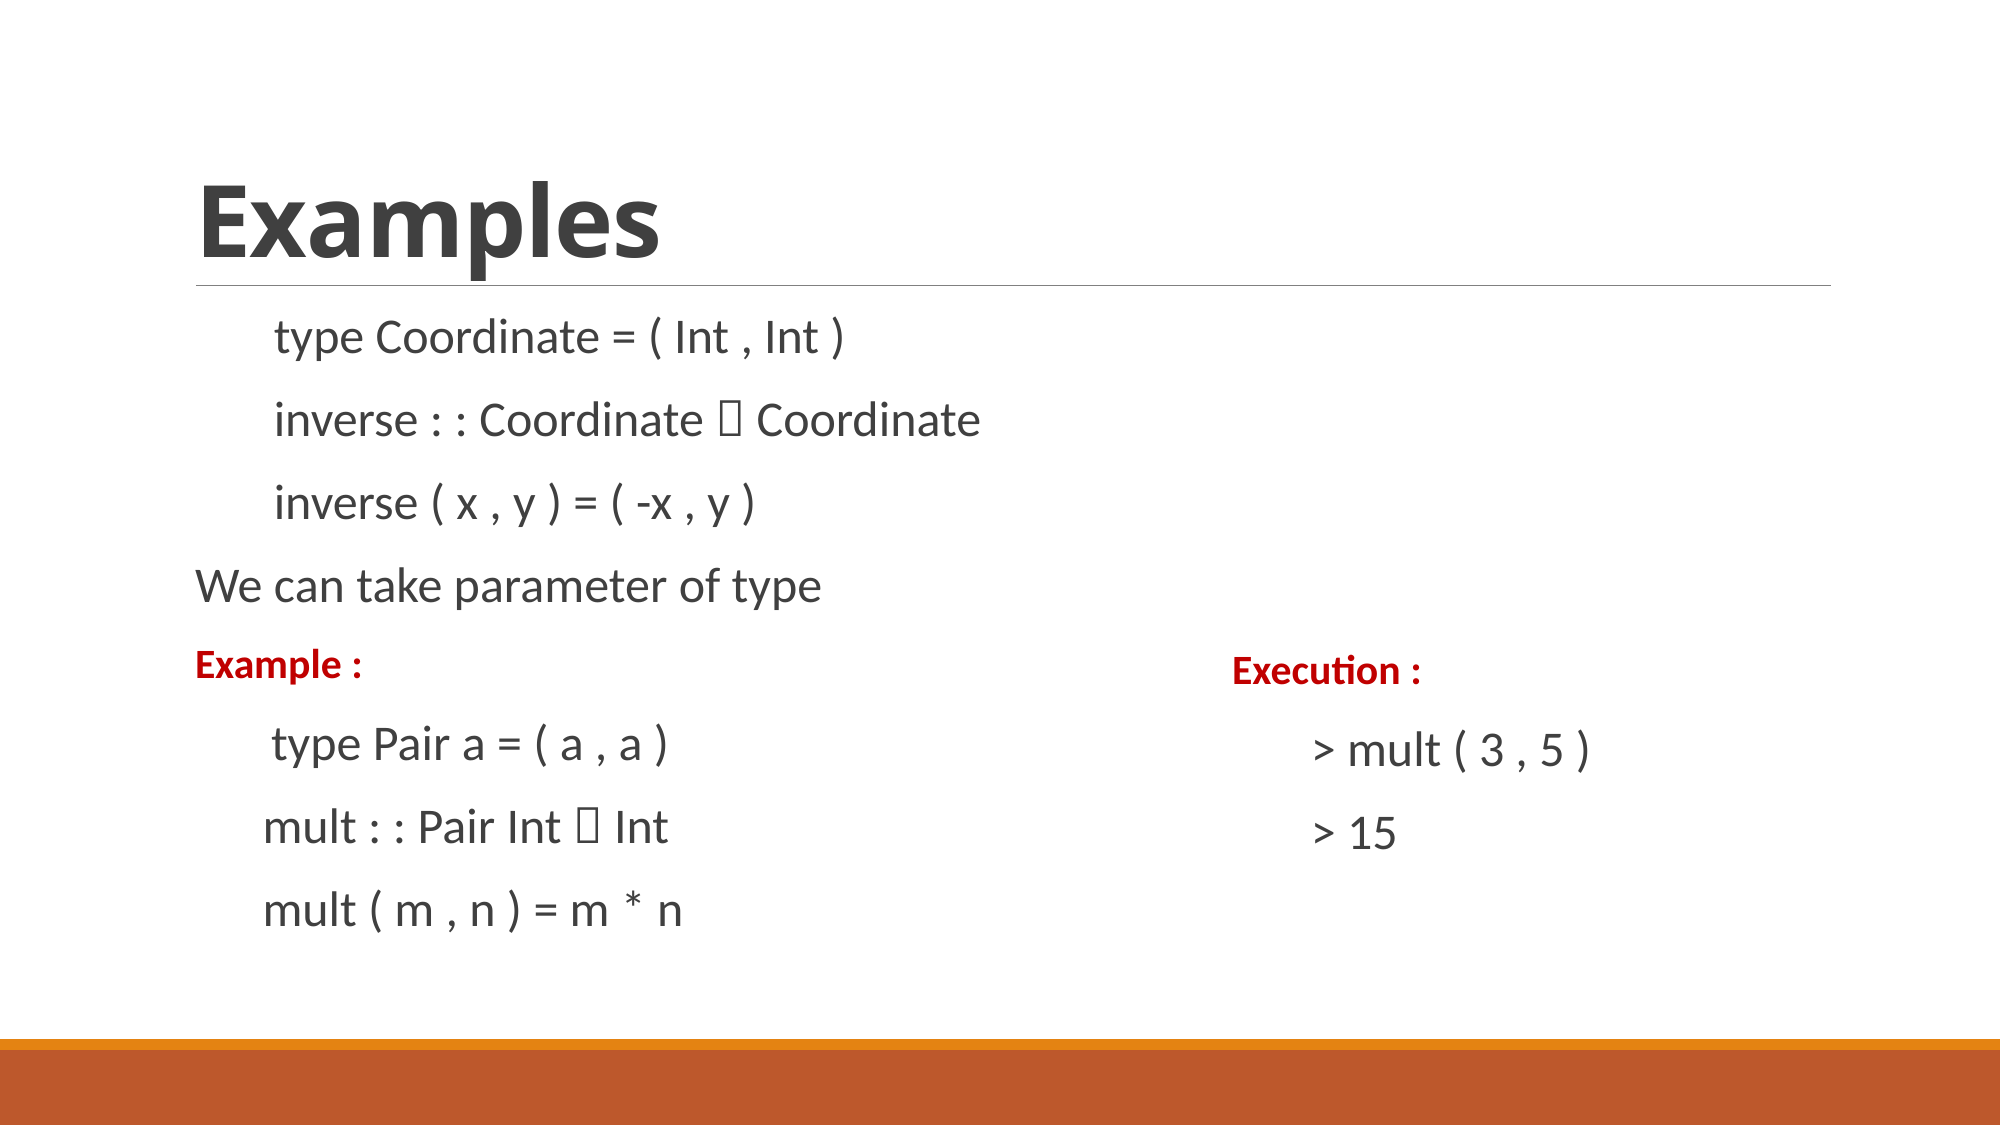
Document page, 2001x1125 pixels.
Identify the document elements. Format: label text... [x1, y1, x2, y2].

text_box Execution : > mult ( 3 , 5 ) > 15 [1217, 302, 1800, 963]
title Examples [180, 47, 1830, 285]
list type Coordinate = ( Int , Int ) inverse : : Coordinate  Coordinate inverse ( x , y ) = ( -x , y ) We can take parameter of type Example : type Pair a = ( a , a ) mult : : Pair Int  Int mult ( m , n ) = m * n [180, 302, 1217, 963]
